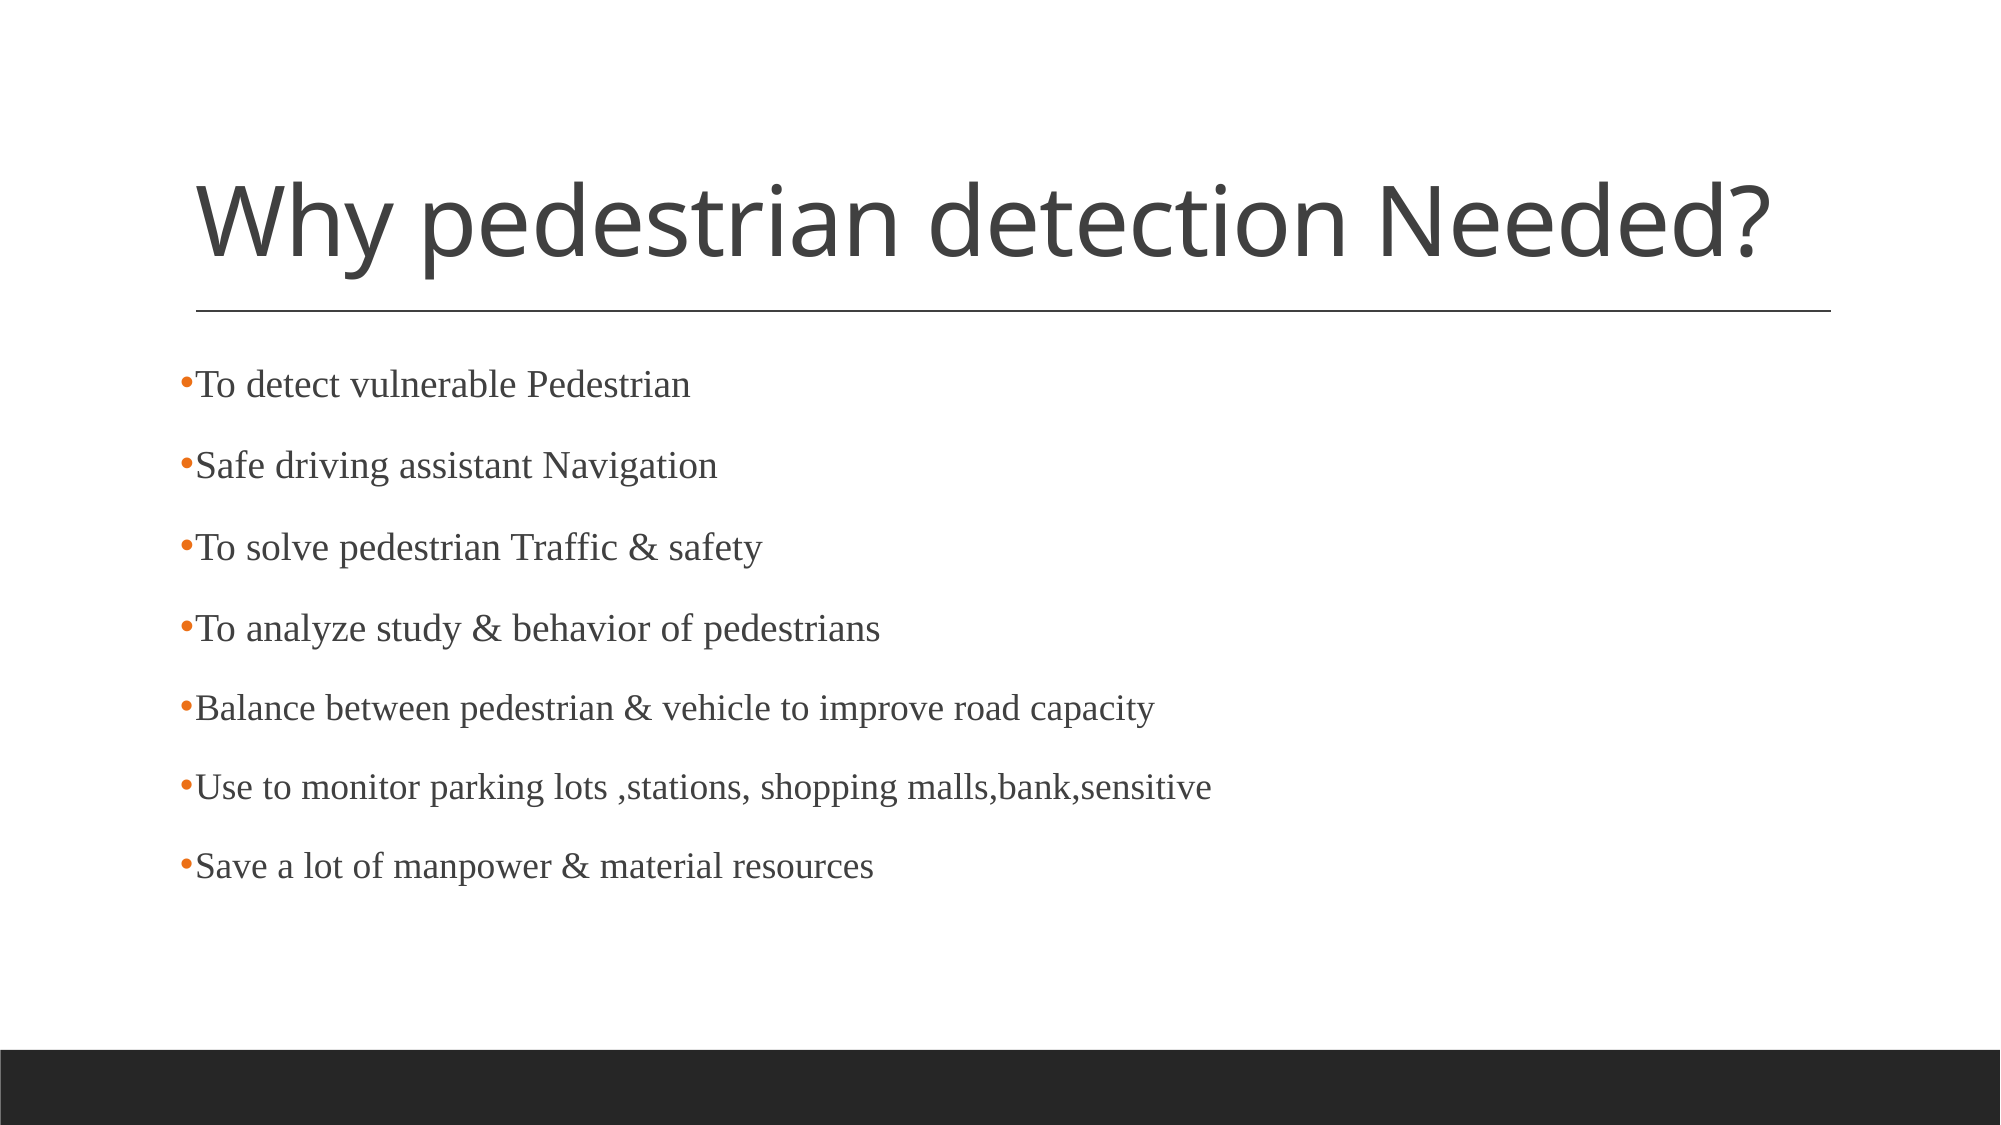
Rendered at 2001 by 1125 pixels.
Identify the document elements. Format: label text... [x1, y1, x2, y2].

title Why pedestrian detection Needed? [180, 47, 1830, 285]
list To detect vulnerable Pedestrian Safe driving assistant Navigation To solve pedestrian Traffic & safety To analyze study & behavior of pedestrians Balance between pedestrian & vehicle to improve road capacity Use to monitor parking lots ,stations, shopping malls,bank,sensitive Save a lot of manpower & material resources [180, 345, 1830, 963]
